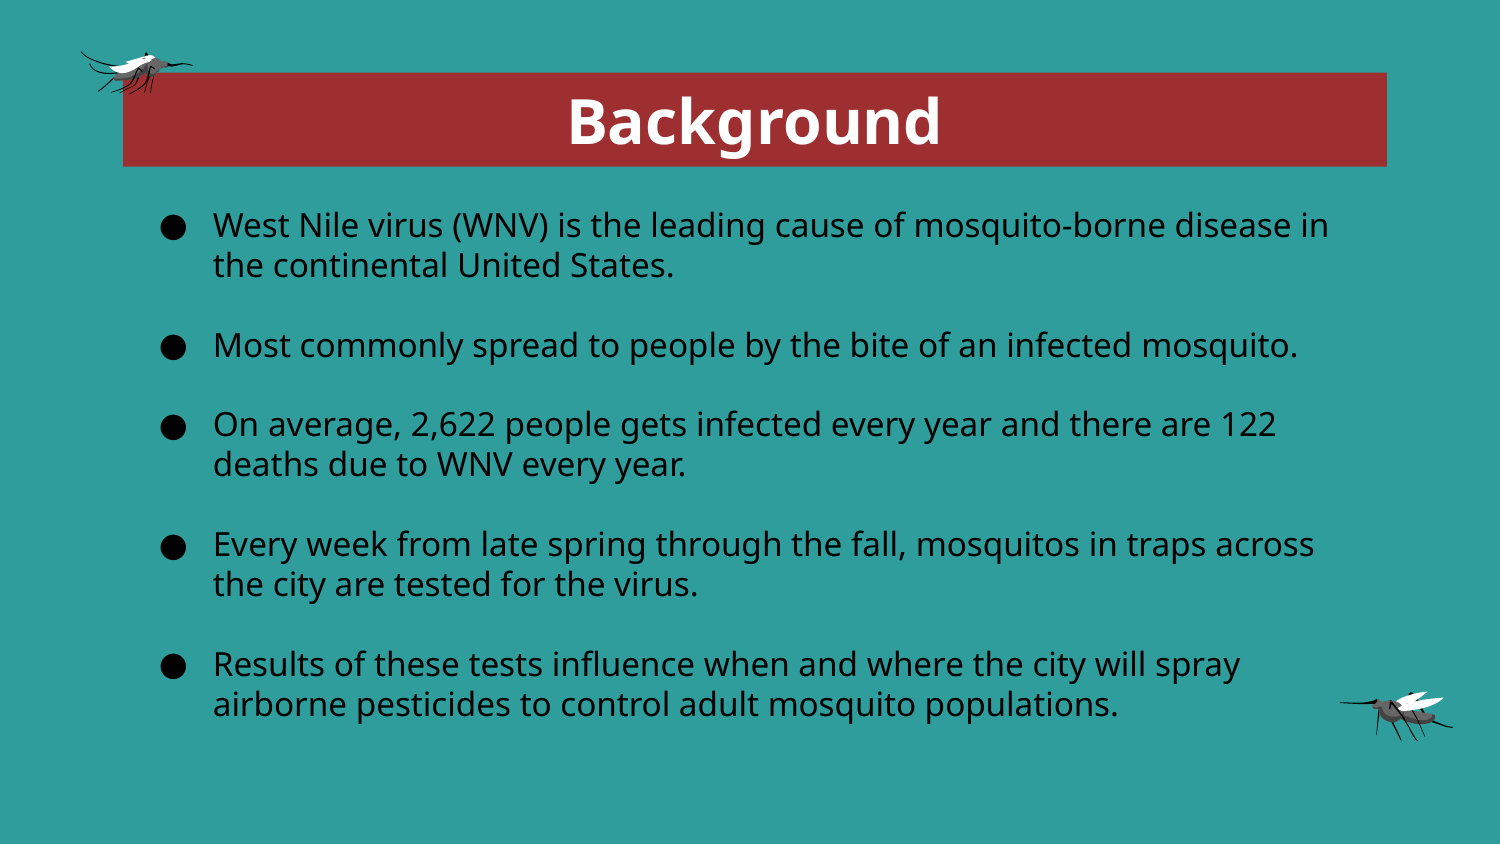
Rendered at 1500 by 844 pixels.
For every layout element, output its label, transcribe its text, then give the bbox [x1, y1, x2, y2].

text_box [78, 45, 194, 107]
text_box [1339, 682, 1454, 747]
title Background [123, 72, 1387, 167]
text_box West Nile virus (WNV) is the leading cause of mosquito-borne disease in the continental United States. Most commonly spread to people by the bite of an infected mosquito. On average, 2,622 people gets infected every year and there are 122 deaths due to WNV every year. Every week from late spring through the fall, mosquitos in traps across the city are tested for the virus. Results of these tests influence when and where the city will spray airborne pesticides to control adult mosquito populations. [123, 188, 1387, 738]
